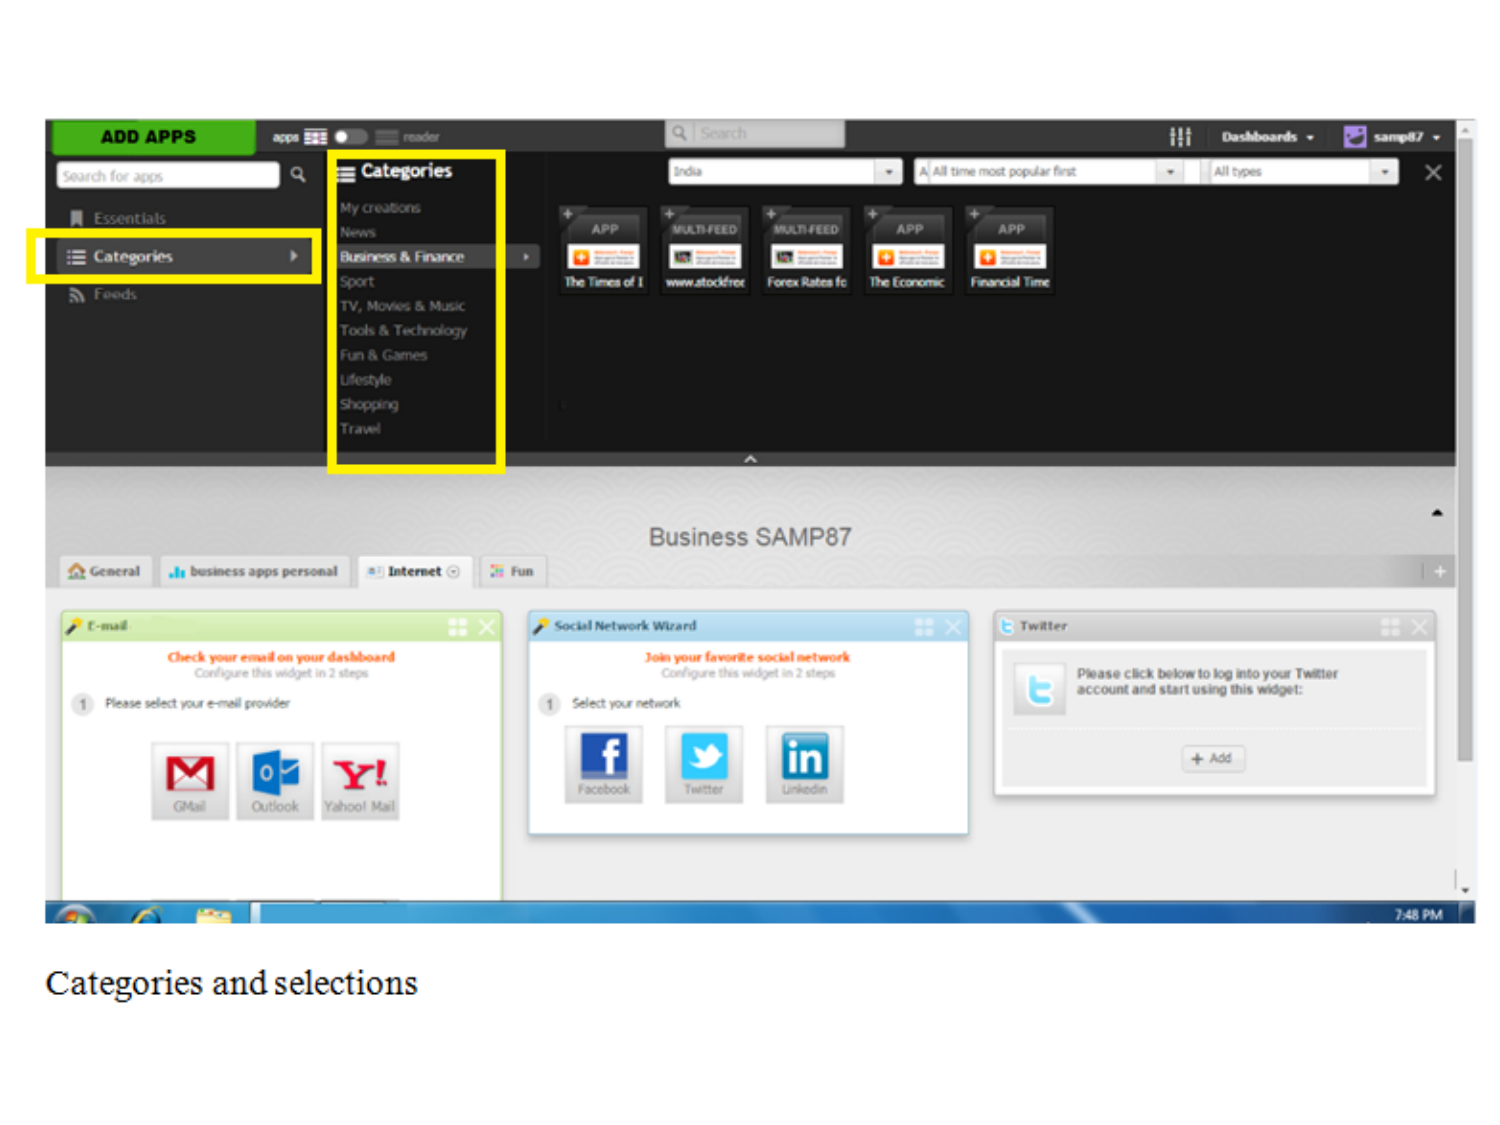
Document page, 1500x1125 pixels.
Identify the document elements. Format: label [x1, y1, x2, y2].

picture [16, 77, 1482, 1018]
